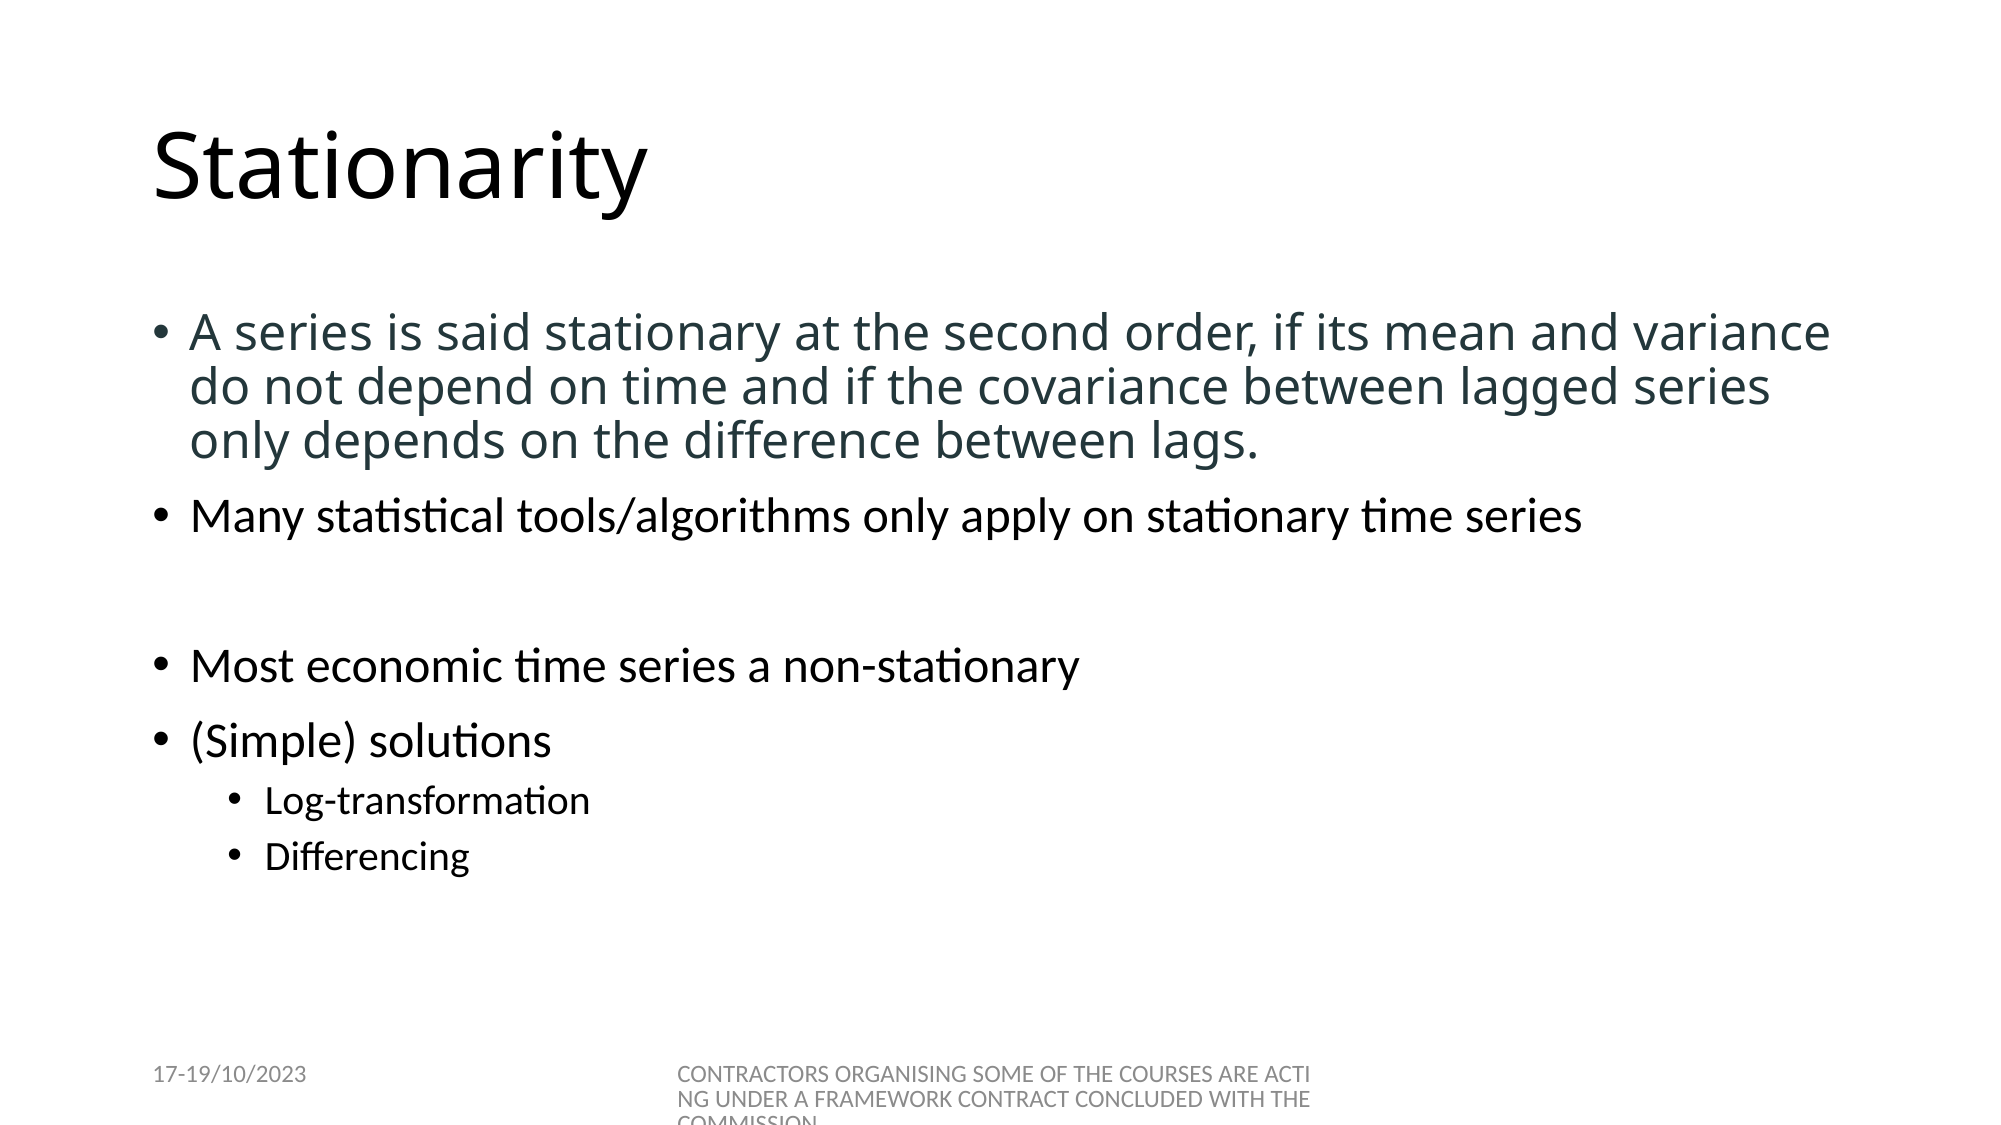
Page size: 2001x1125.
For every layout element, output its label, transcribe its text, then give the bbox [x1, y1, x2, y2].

title Stationarity [137, 59, 1863, 278]
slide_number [137, 1042, 588, 1103]
footer CONTRACTORS ORGANISING SOME OF THE COURSES ARE ACTING UNDER A FRAMEWORK CONTRACT CONCLUDED WITH THE COMMISSION [662, 1042, 1338, 1103]
